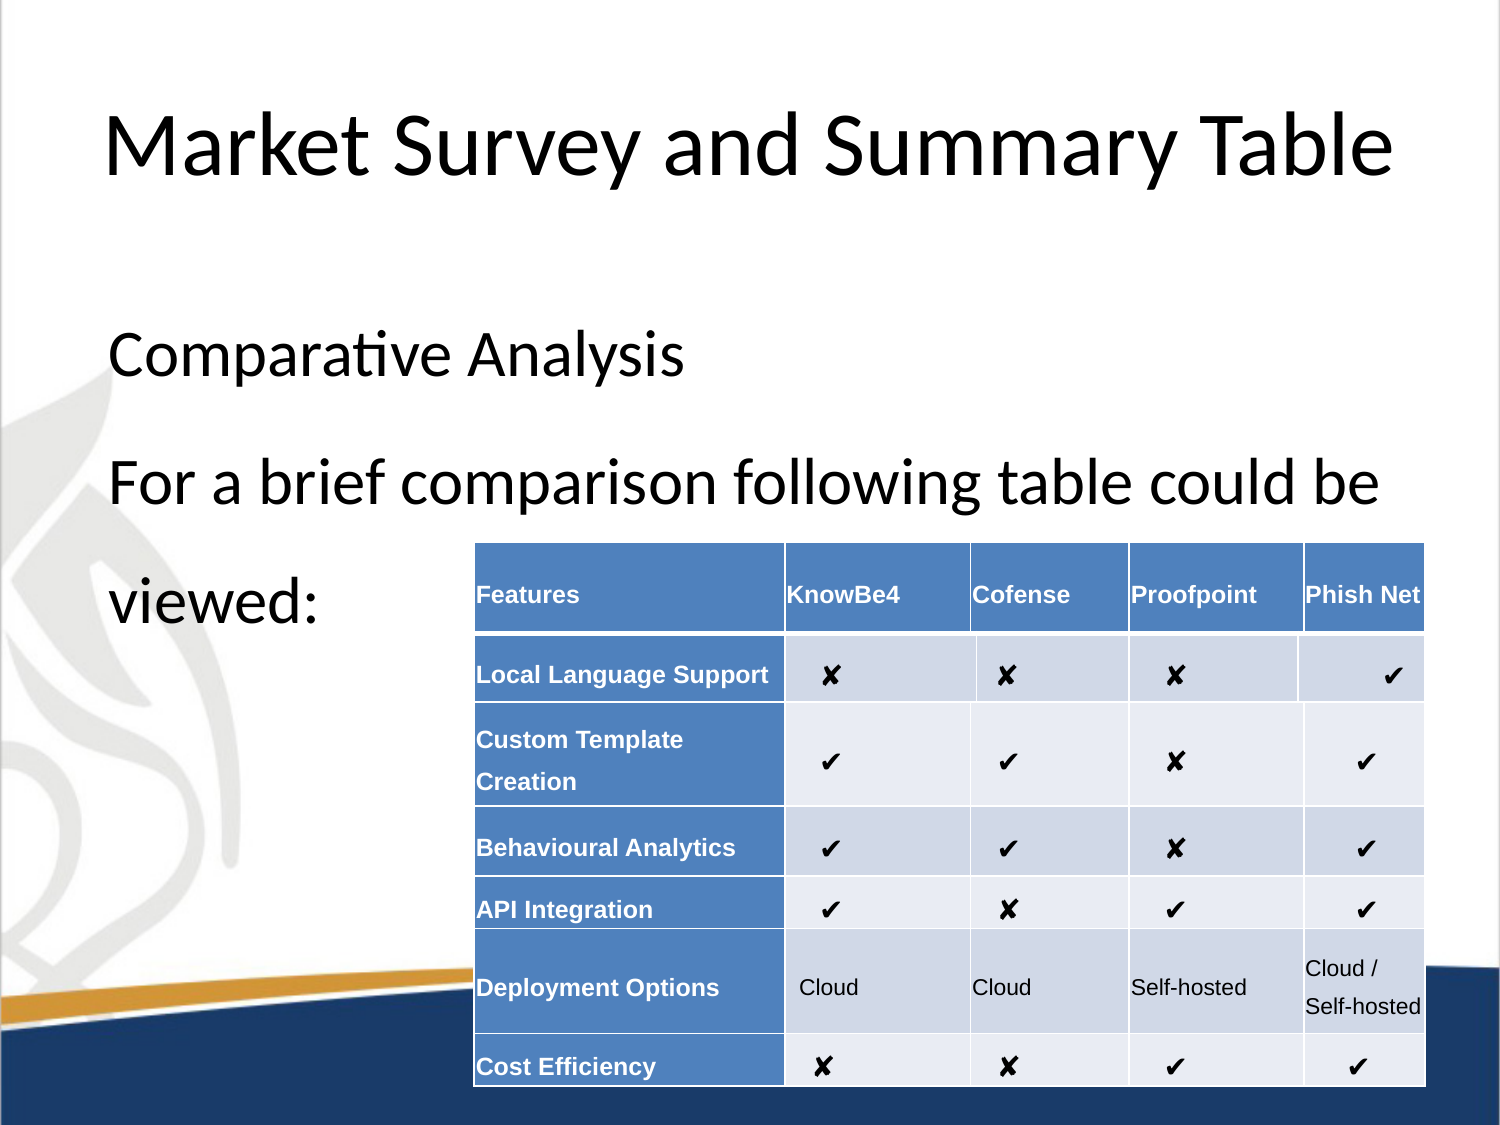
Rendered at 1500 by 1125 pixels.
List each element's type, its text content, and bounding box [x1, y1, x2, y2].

table_header Cofense [971, 543, 1128, 631]
table_cell ✘ [1130, 703, 1303, 805]
table_header Phish Net [1305, 543, 1424, 631]
table_cell ✔ [971, 703, 1128, 805]
table_cell Cloud [786, 929, 970, 1033]
table_cell ✔ [971, 807, 1128, 875]
table_header Proofpoint [1130, 543, 1303, 631]
table_cell Cloud [971, 929, 1128, 1033]
table_cell Self-hosted [1130, 929, 1303, 1033]
table_cell ✔ [786, 703, 970, 805]
title Market Survey and Summary Table [75, 45, 1425, 233]
picture [0, 0, 1500, 1125]
table_cell Behavioural Analytics [475, 807, 784, 875]
table_header Features [475, 543, 784, 631]
table_cell ✔ [786, 877, 970, 928]
list Comparative Analysis For a brief comparison following table could be viewed: [75, 262, 1425, 1005]
table_cell ✔ [1305, 703, 1424, 805]
table_cell Deployment Options [475, 929, 784, 1033]
table_cell ✘ [977, 636, 1128, 701]
table_header KnowBe4 [786, 543, 970, 631]
table_cell ✘ [786, 1034, 970, 1085]
table_cell ✘ [1130, 636, 1297, 701]
table_cell Local Language Support [475, 636, 784, 701]
table_cell ✔ [1130, 1034, 1303, 1085]
table_cell ✔ [786, 807, 970, 875]
table_cell ✔ [1130, 877, 1303, 928]
table_cell Custom Template Creation [475, 703, 784, 805]
table_cell ✔ [1305, 1034, 1424, 1085]
table_cell ✘ [971, 1034, 1128, 1085]
table_cell ✔ [1305, 807, 1424, 875]
table_cell API Integration [475, 877, 784, 928]
table_cell ✔ [1305, 877, 1424, 928]
table_cell Cost Efficiency [475, 1034, 784, 1085]
table_cell ✘ [786, 636, 976, 701]
table_cell ✘ [1130, 807, 1303, 875]
table_cell ✘ [971, 877, 1128, 928]
table_cell ✔ [1299, 636, 1424, 701]
table_cell Cloud / Self-hosted [1305, 929, 1424, 1033]
